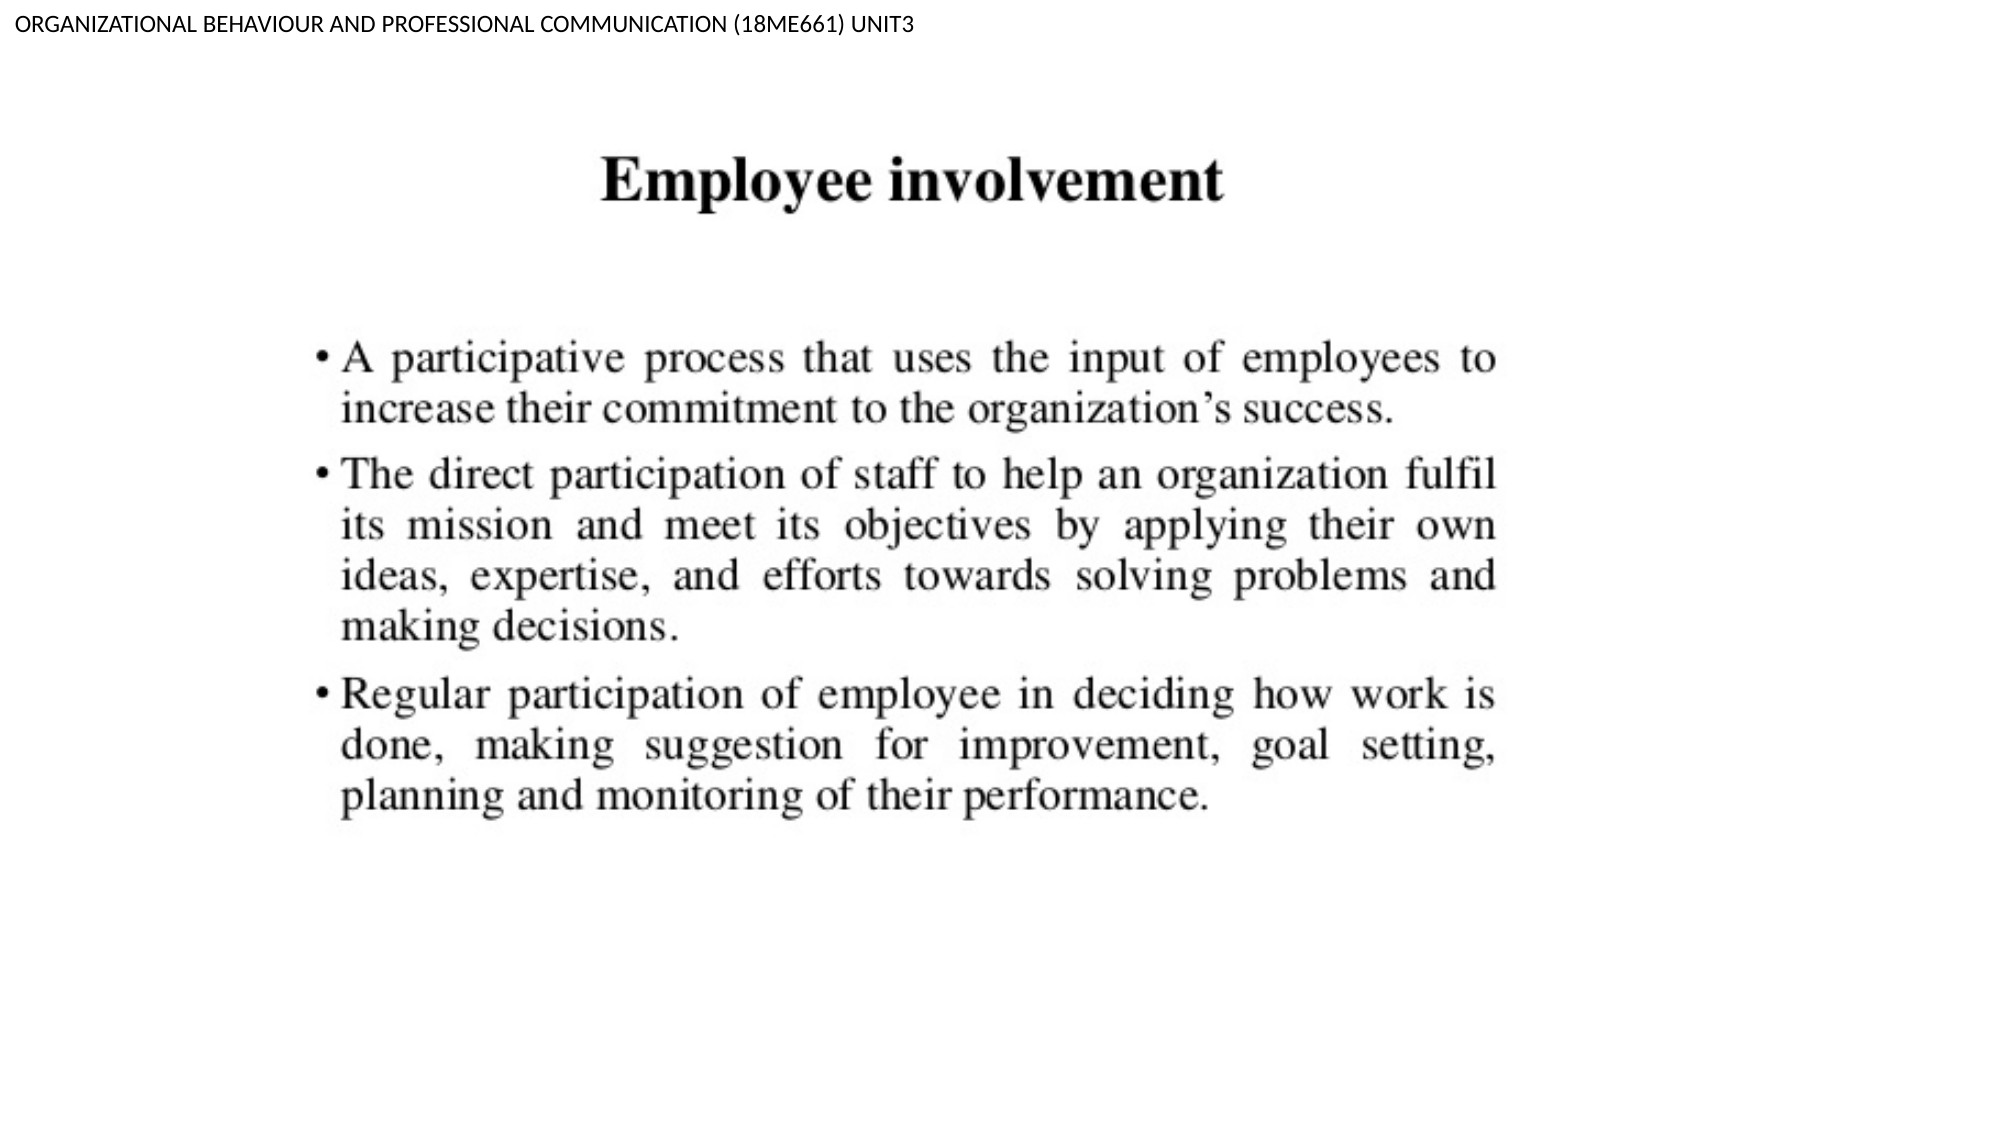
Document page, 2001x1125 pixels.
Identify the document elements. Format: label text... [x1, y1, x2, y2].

text_box ORGANIZATIONAL BEHAVIOUR AND PROFESSIONAL COMMUNICATION (18ME661) UNIT3 [0, 0, 1000, 45]
picture [205, 45, 1608, 1098]
